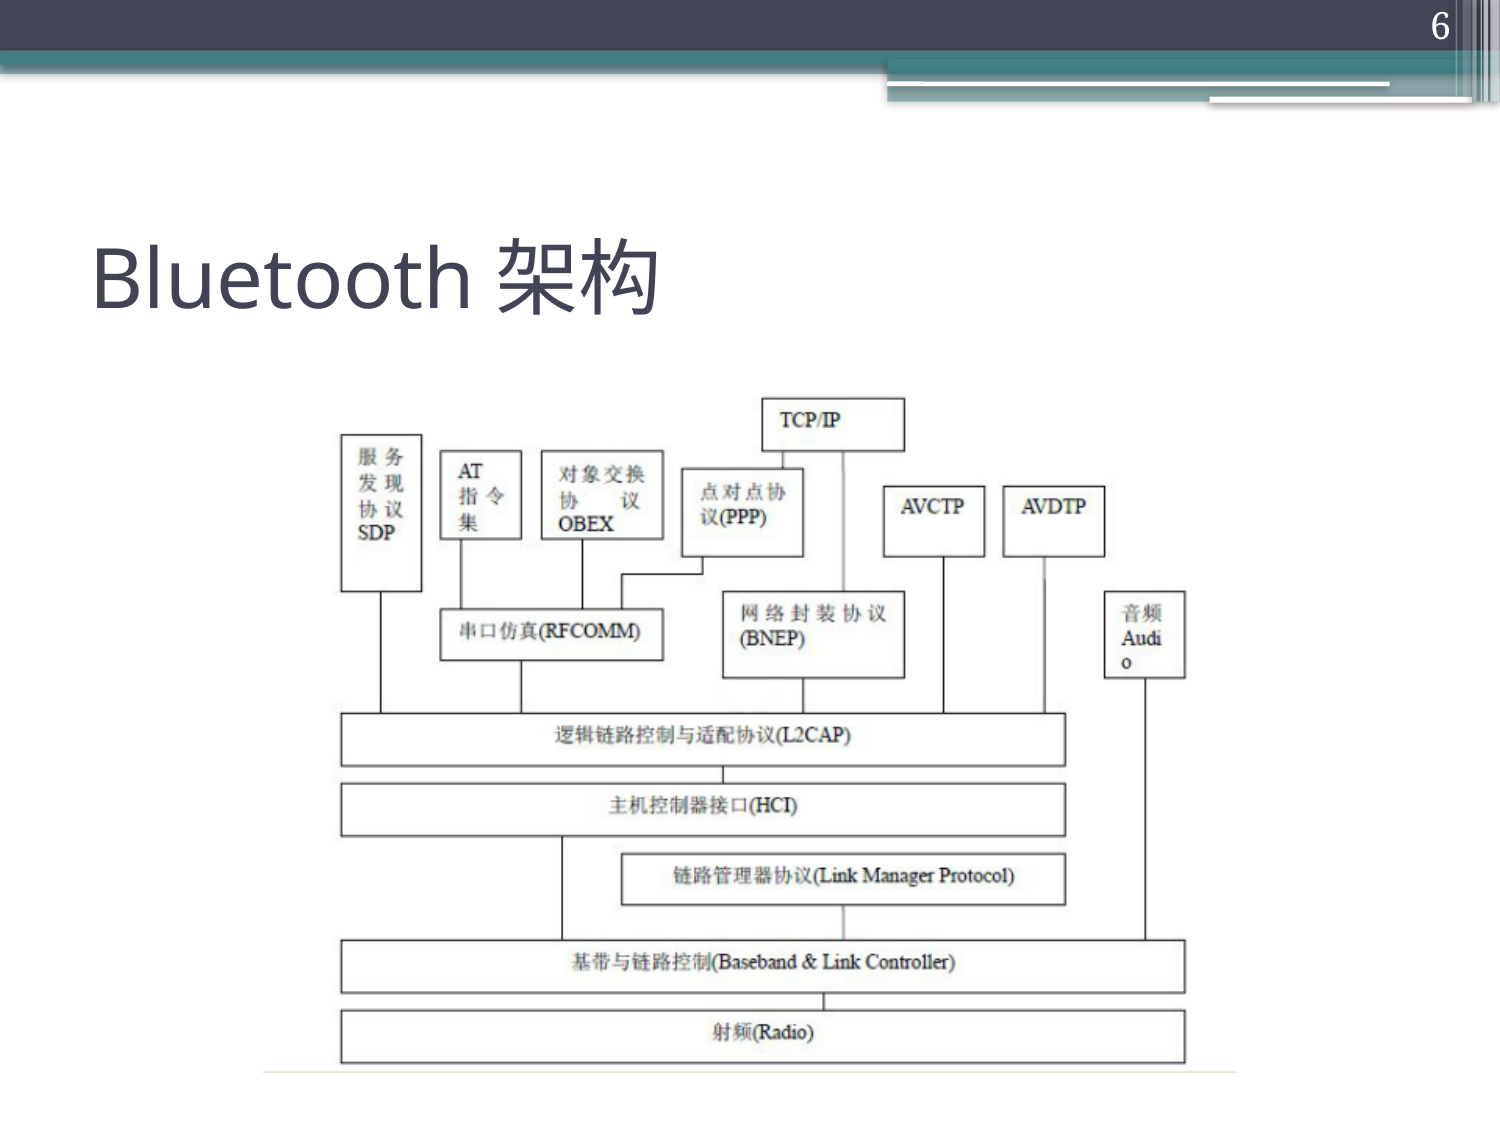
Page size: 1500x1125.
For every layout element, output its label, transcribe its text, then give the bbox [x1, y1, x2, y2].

slide_number 6 [1341, 0, 1466, 61]
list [262, 378, 1237, 1073]
title Bluetooth架构 [75, 187, 1425, 363]
